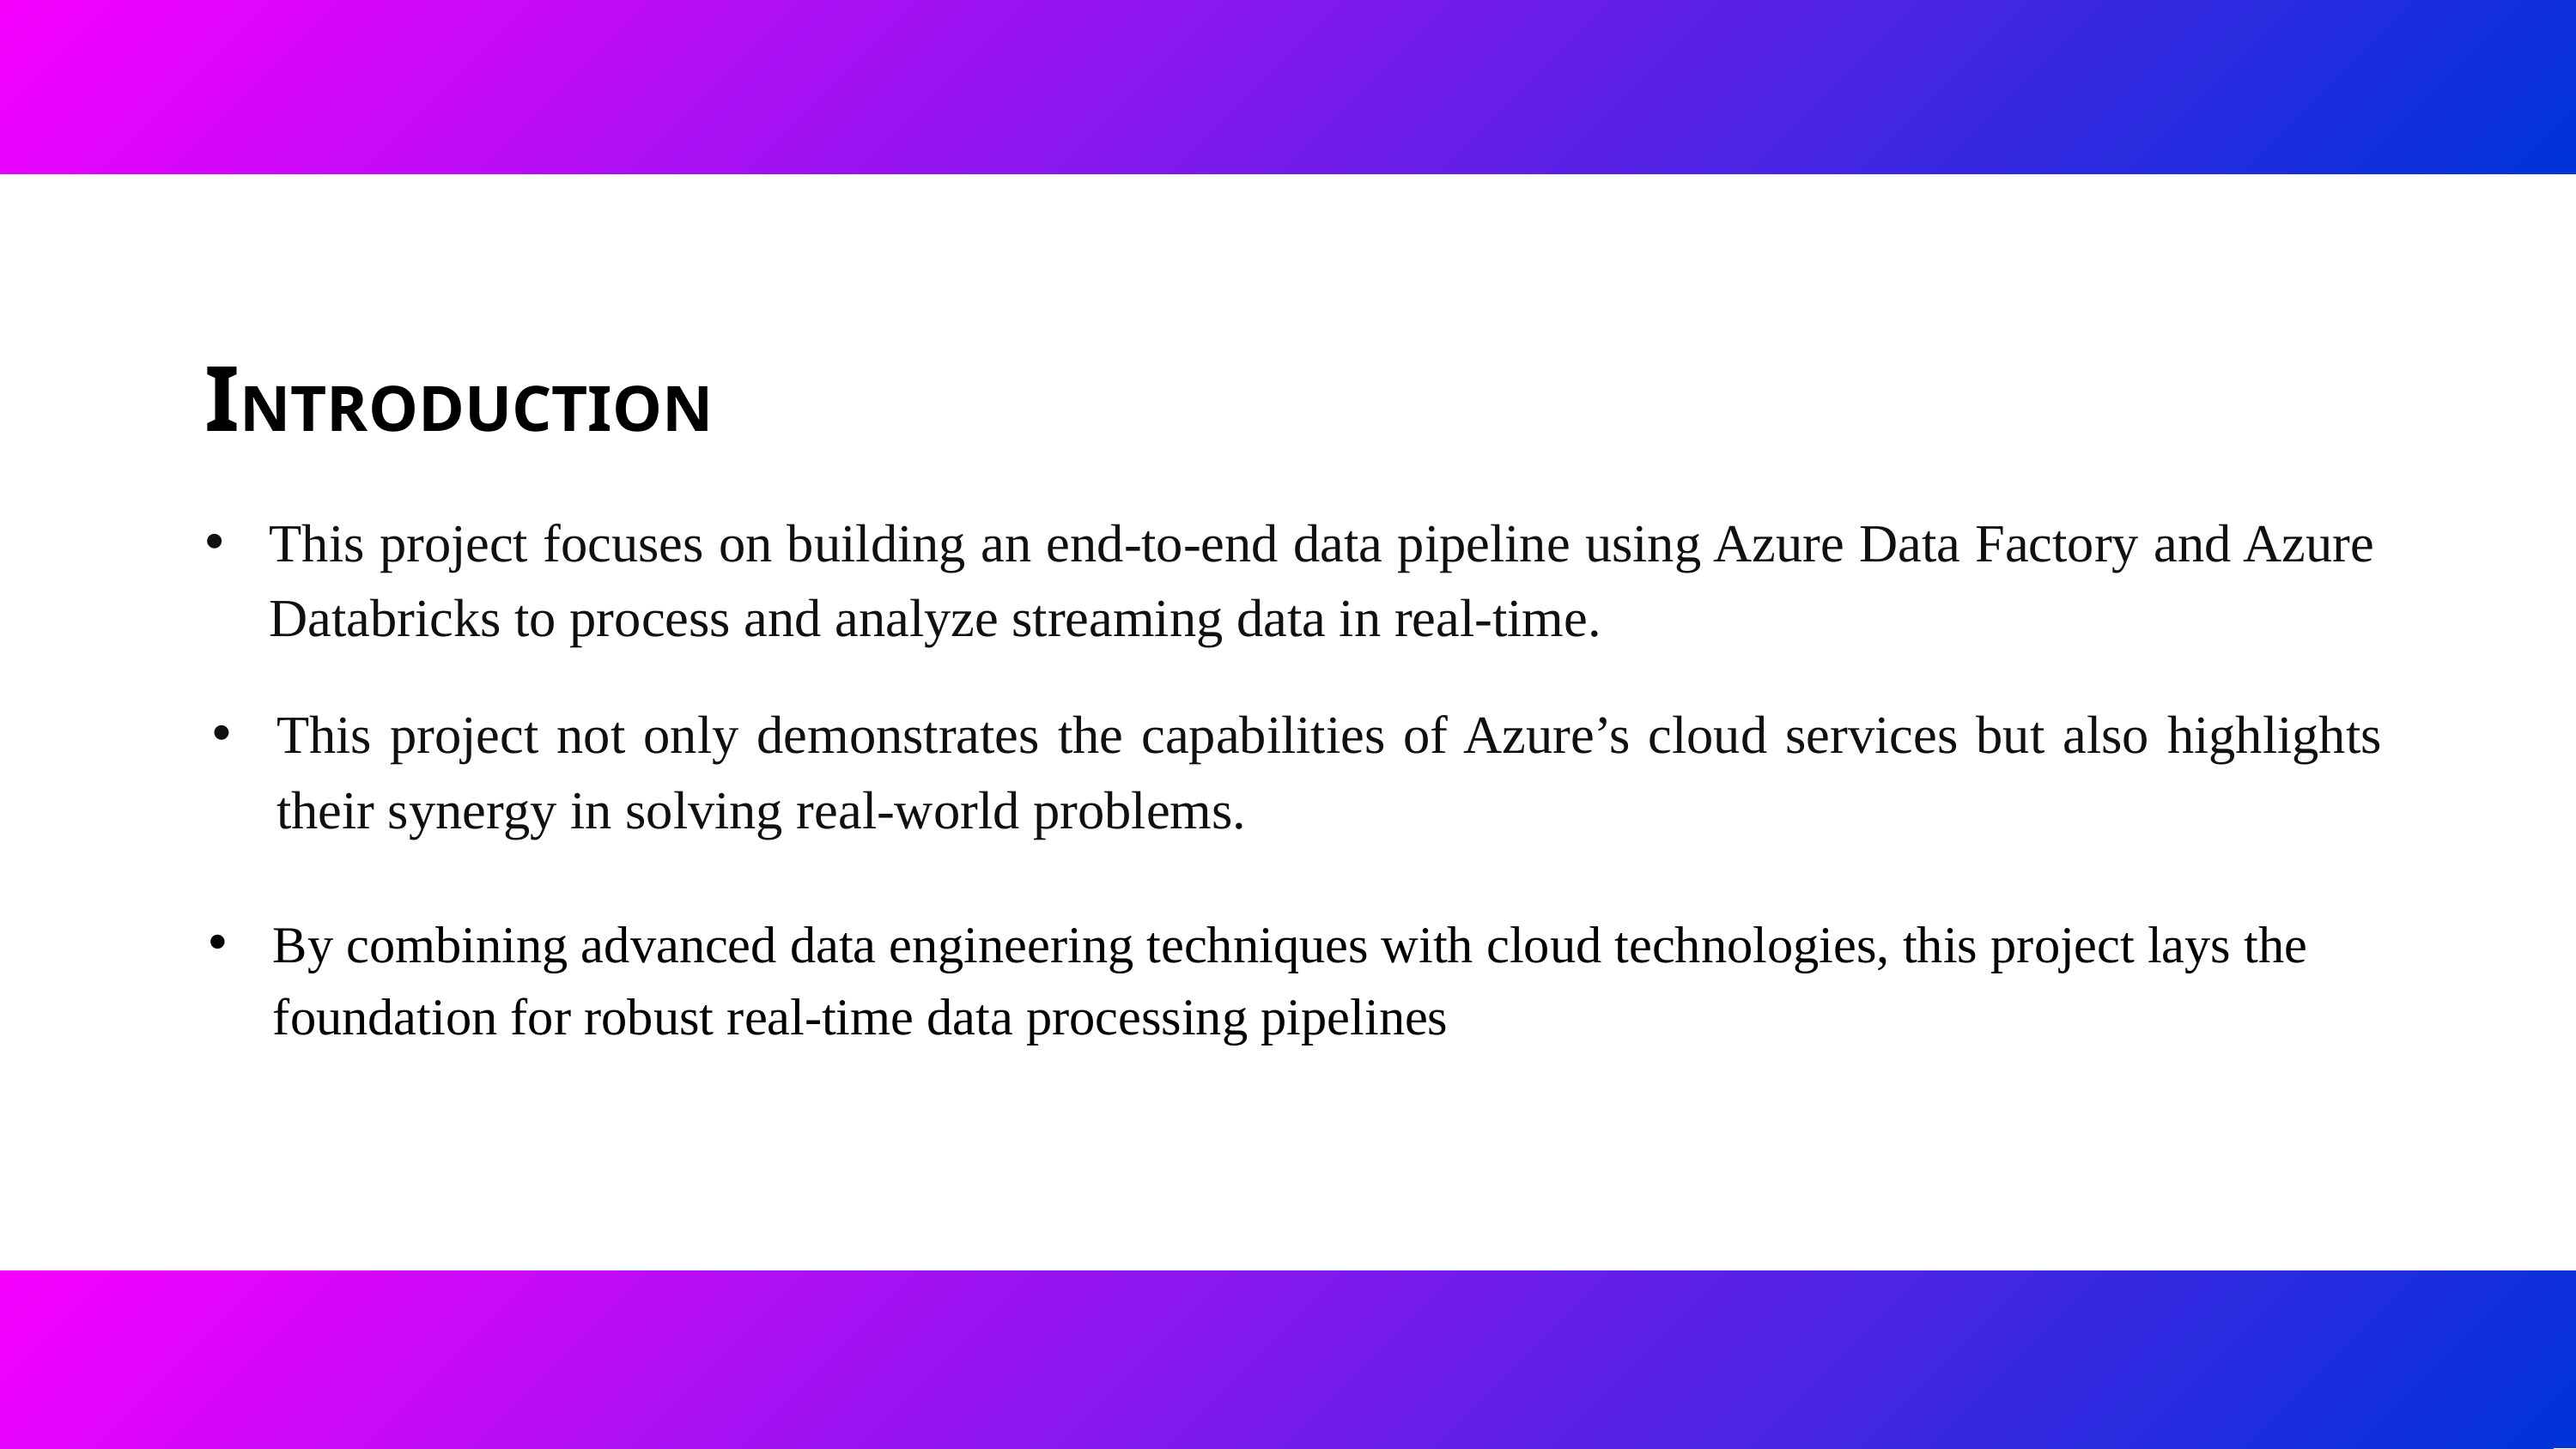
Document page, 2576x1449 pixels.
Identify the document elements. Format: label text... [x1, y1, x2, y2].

text_box INTRODUCTION [204, 323, 1298, 450]
text_box This project not only demonstrates the capabilities of Azure’s cloud services but also highlights their synergy in solving real-world problems. [212, 689, 2384, 840]
text_box By combining advanced data engineering techniques with cloud technologies, this project lays the foundation for robust real-time data processing pipelines [209, 900, 2428, 1046]
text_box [0, 1270, 2576, 1449]
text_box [0, 0, 2576, 174]
text_box This project focuses on building an end-to-end data pipeline using Azure Data Factory and Azure Databricks to process and analyze streaming data in real-time. [204, 497, 2377, 648]
